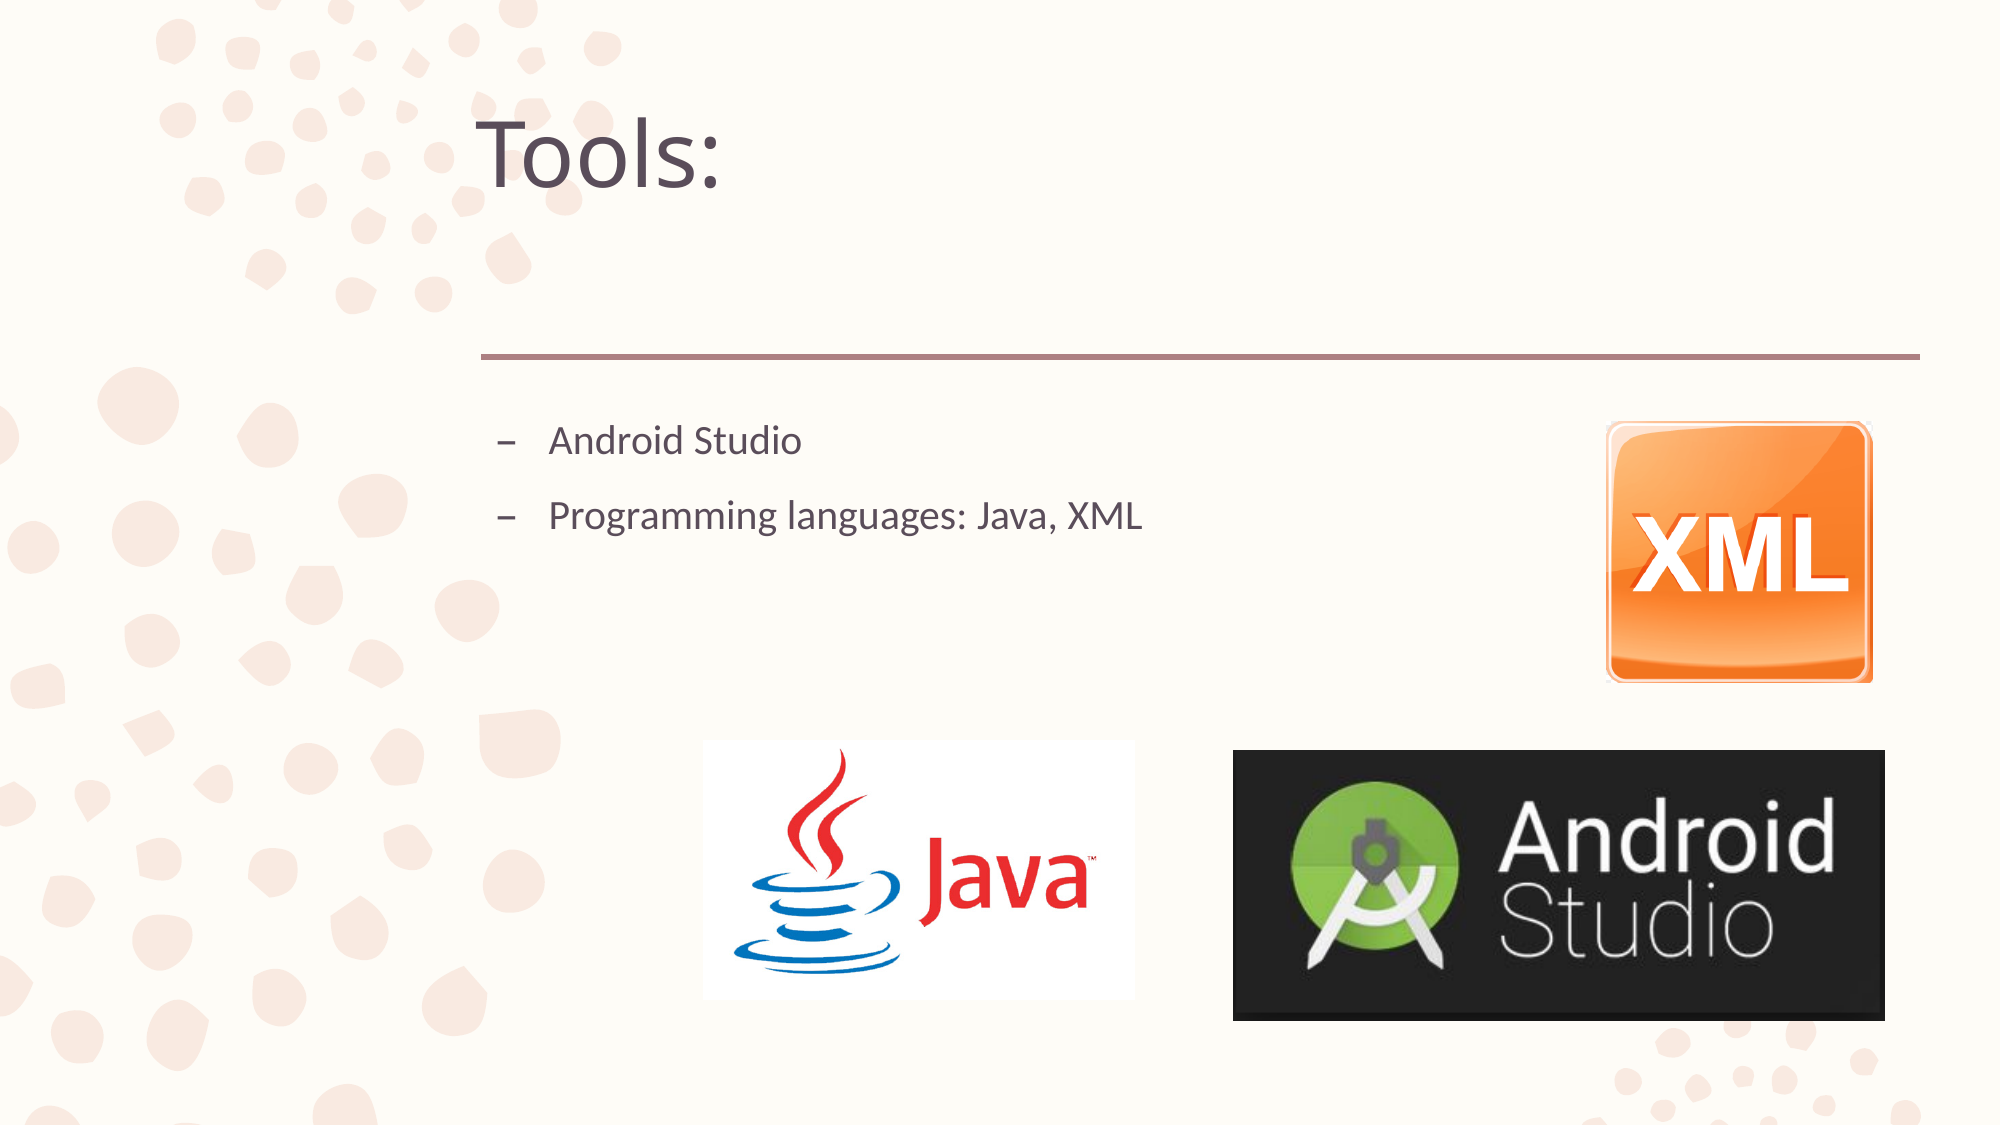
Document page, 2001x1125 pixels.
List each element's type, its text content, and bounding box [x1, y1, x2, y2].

picture [1232, 750, 1885, 1021]
list Android Studio Programming languages: Java, XML [481, 399, 1920, 999]
picture [1606, 421, 1873, 683]
picture [702, 740, 1135, 1000]
title Tools: [460, 93, 1920, 350]
